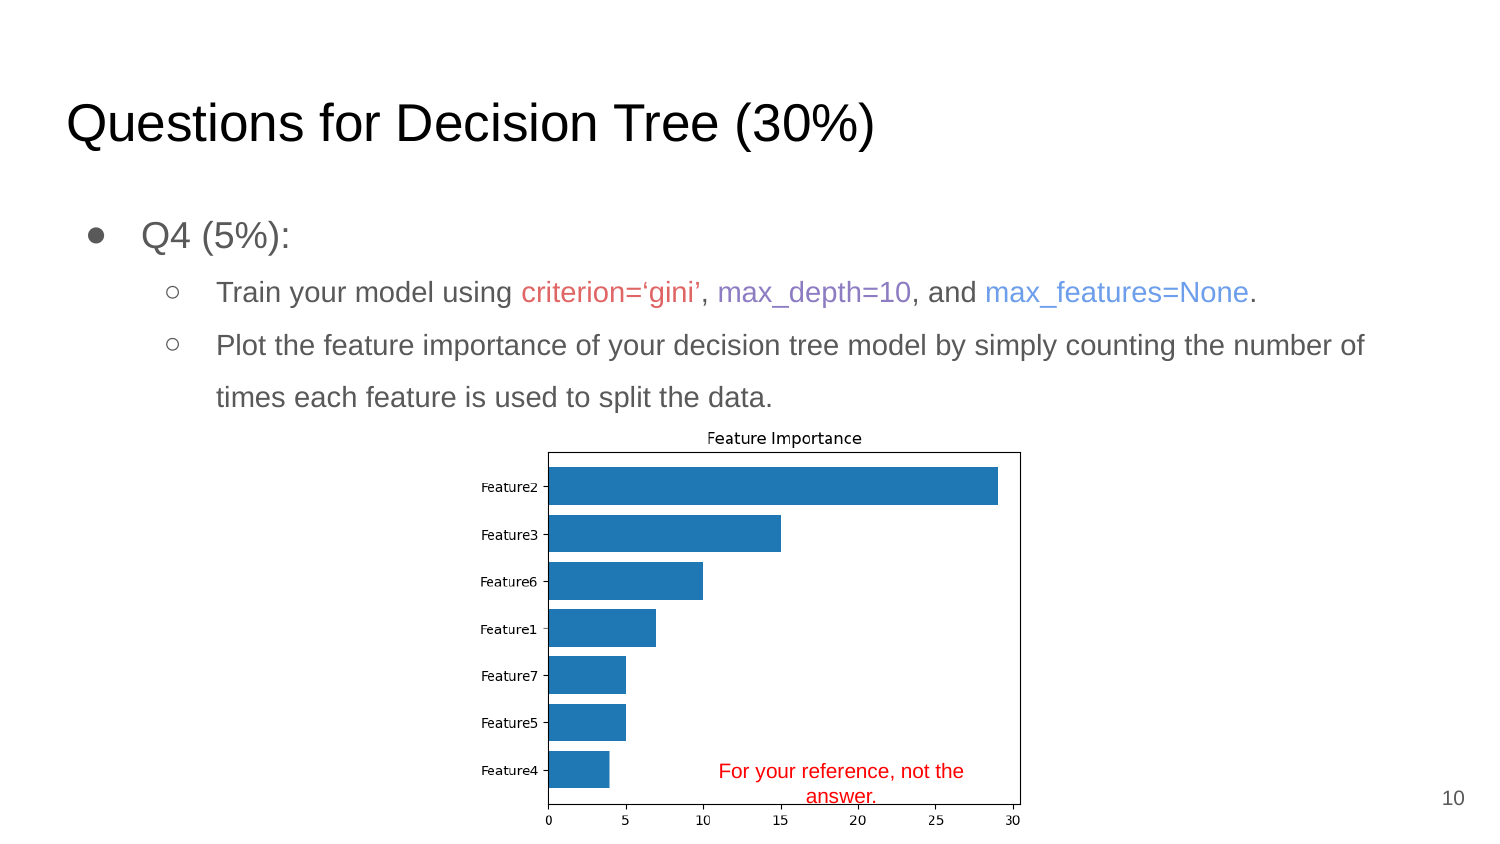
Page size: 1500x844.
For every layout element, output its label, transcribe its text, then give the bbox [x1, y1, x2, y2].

list Q4 (5%): Train your model using criterion=‘gini’, max_depth=10, and max_features=None. Plot the feature importance of your decision tree model by simply counting the number of times each feature is used to split the data. [51, 189, 1449, 817]
slide_number ‹#› [1389, 764, 1480, 830]
picture [470, 421, 1030, 836]
title Questions for Decision Tree (30%) [51, 72, 1449, 167]
